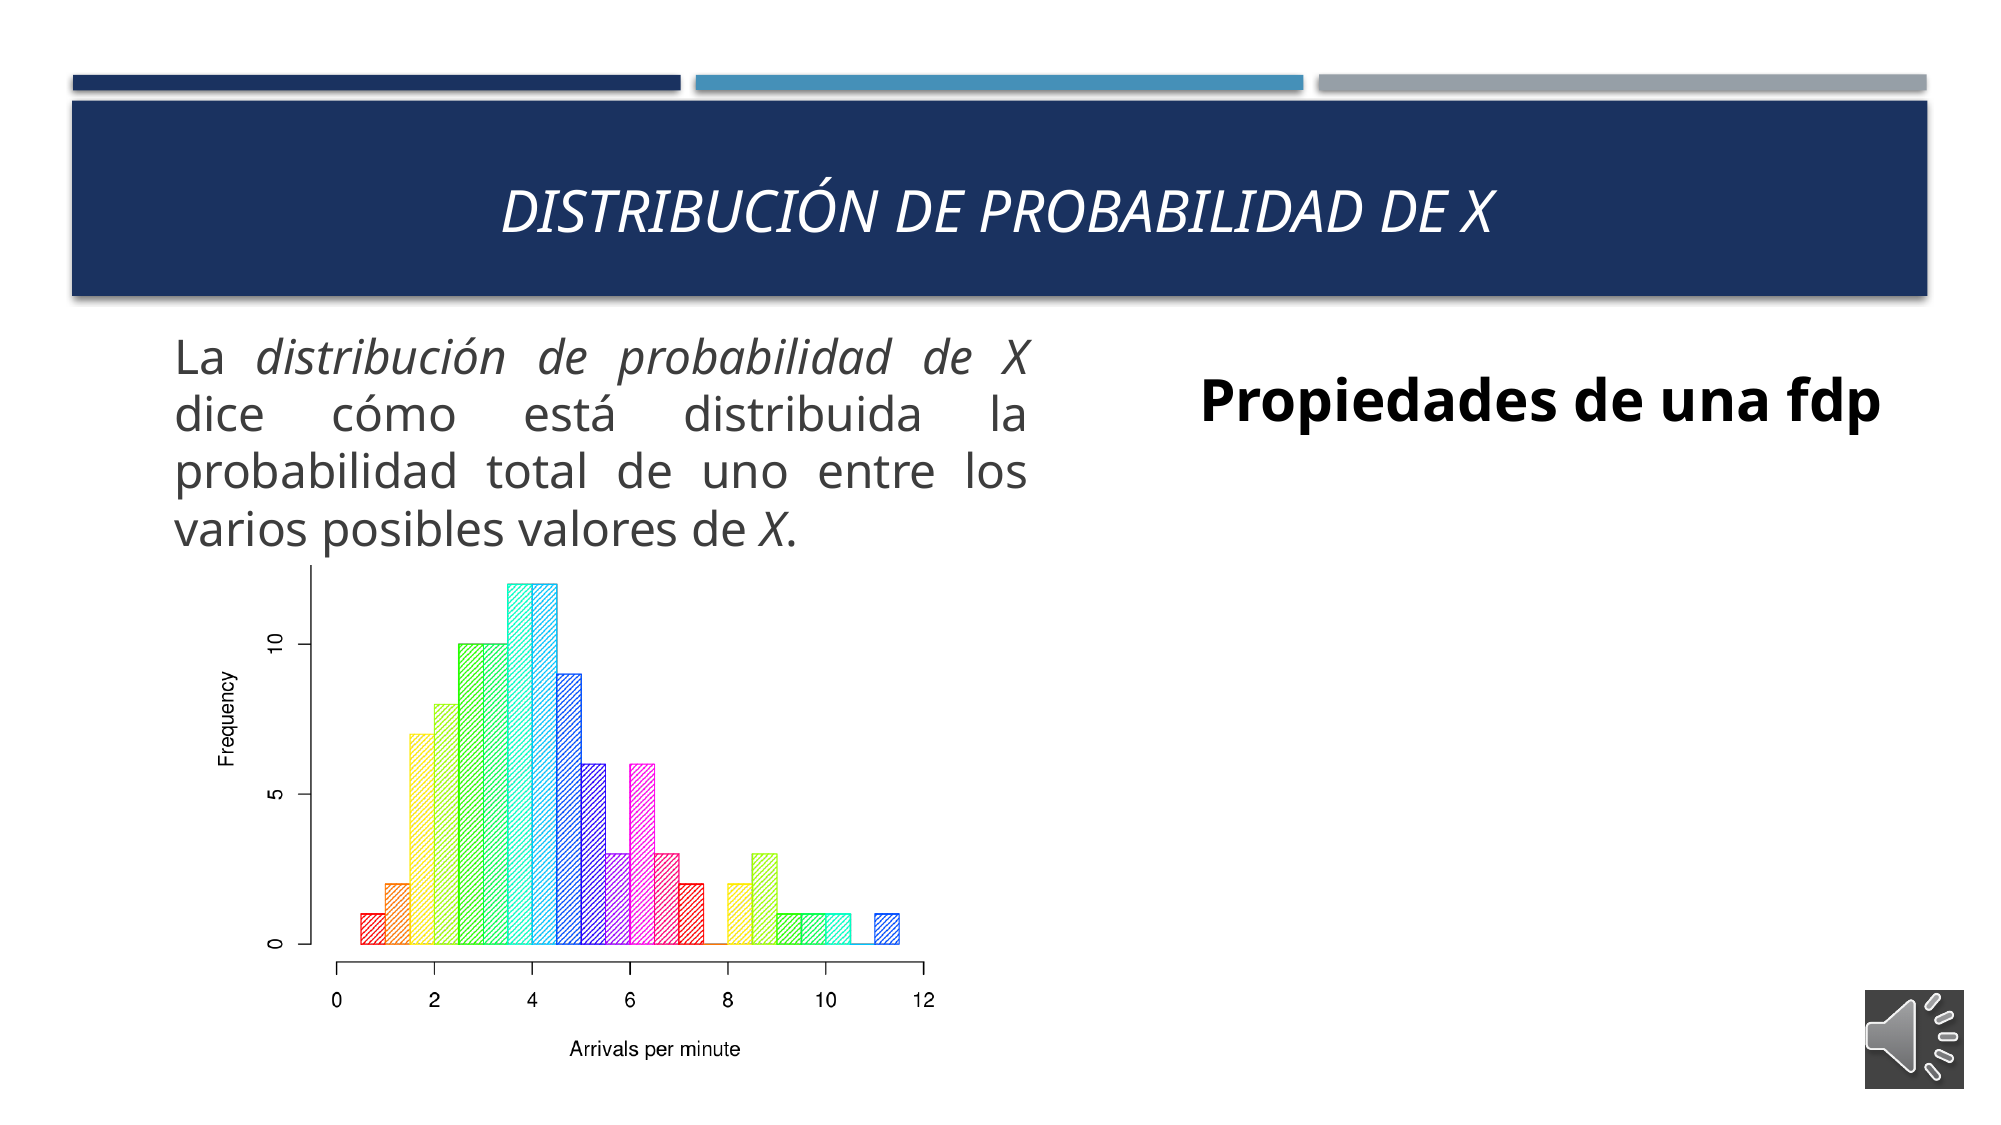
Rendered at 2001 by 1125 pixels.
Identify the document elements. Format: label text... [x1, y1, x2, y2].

picture [1864, 989, 1966, 1091]
title distribución de probabilidad de X [92, 125, 1902, 292]
picture [209, 565, 941, 1088]
list La distribución de probabilidad de X dice cómo está distribuida la probabilidad total de uno entre los varios posibles valores de X. [159, 316, 1045, 566]
